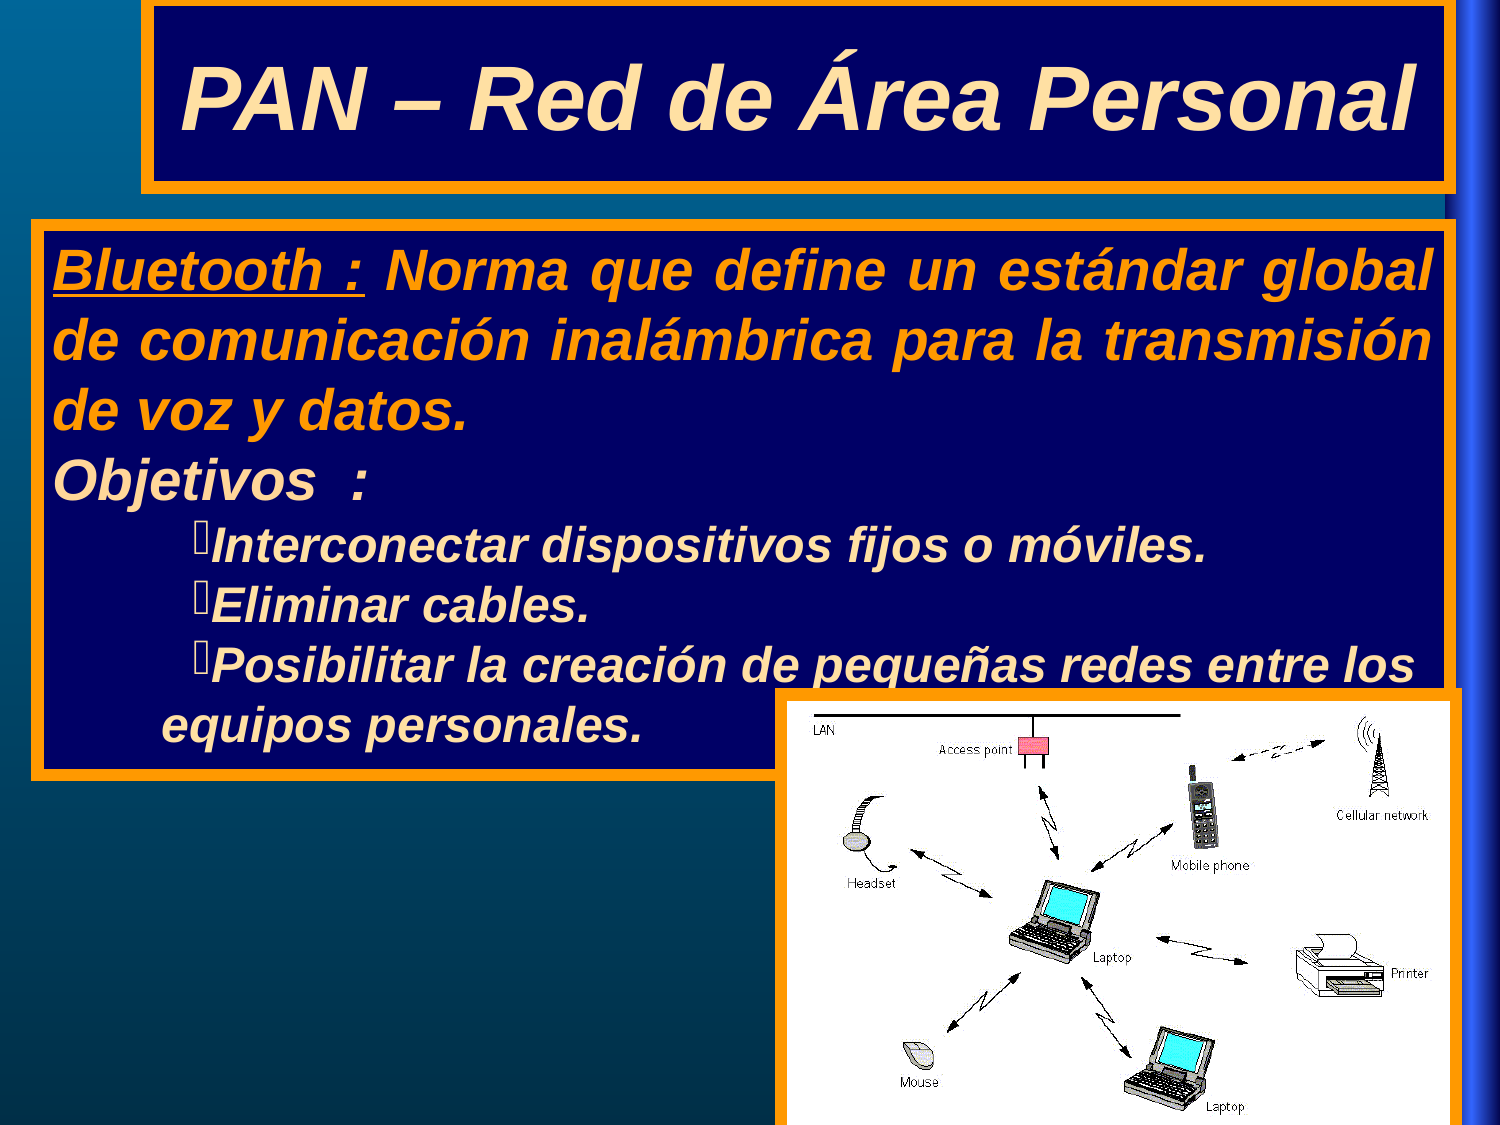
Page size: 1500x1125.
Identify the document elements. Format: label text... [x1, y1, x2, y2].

picture [787, 700, 1451, 1125]
title PAN – Red de Área Personal [147, 0, 1451, 188]
picture [142, 0, 1445, 193]
picture [32, 220, 1445, 780]
list Bluetooth : Norma que define un estándar global de comunicación inalámbrica para la transmisión de voz y datos. Objetivos : Interconectar dispositivos fijos o móviles. Eliminar cables. Posibilitar la creación de pequeñas redes entre los equipos personales. [37, 224, 1451, 776]
